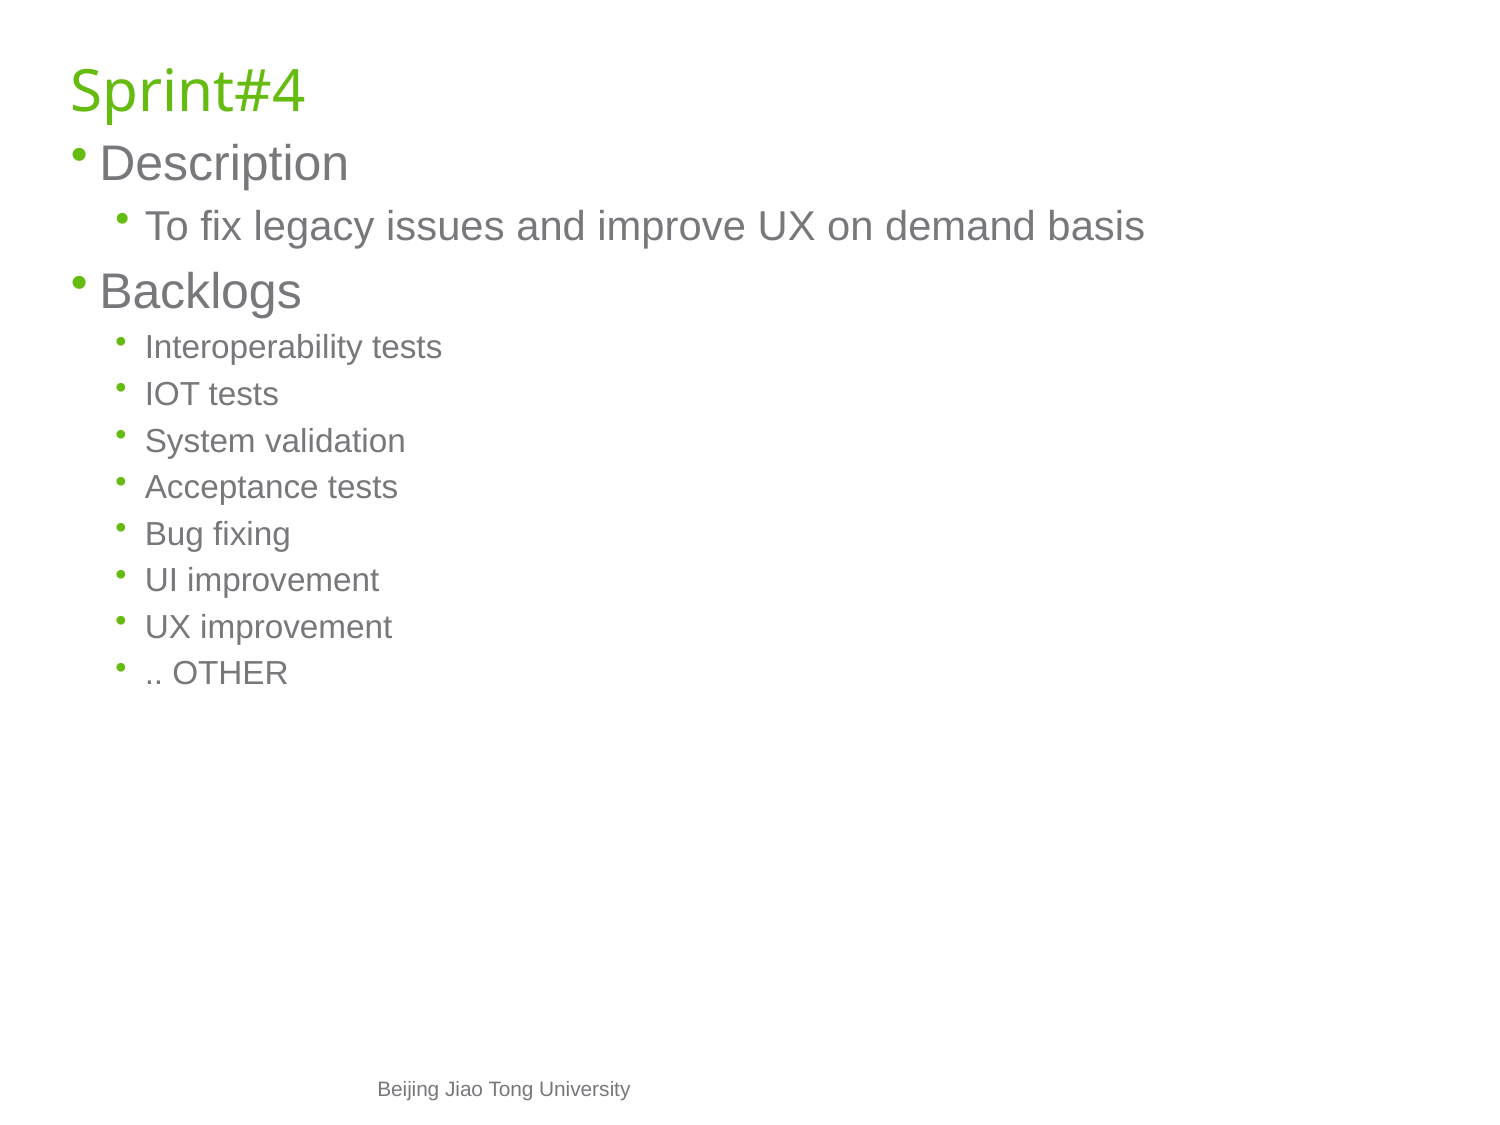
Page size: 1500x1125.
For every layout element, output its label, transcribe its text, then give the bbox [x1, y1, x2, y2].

list Beijing Jiao Tong University [263, 1075, 751, 1120]
list Description To fix legacy issues and improve UX on demand basis Backlogs Interoperability tests IOT tests System validation Acceptance tests Bug fixing UI improvement UX improvement .. OTHER [70, 130, 1430, 1012]
title Sprint#4 [70, 52, 1430, 130]
